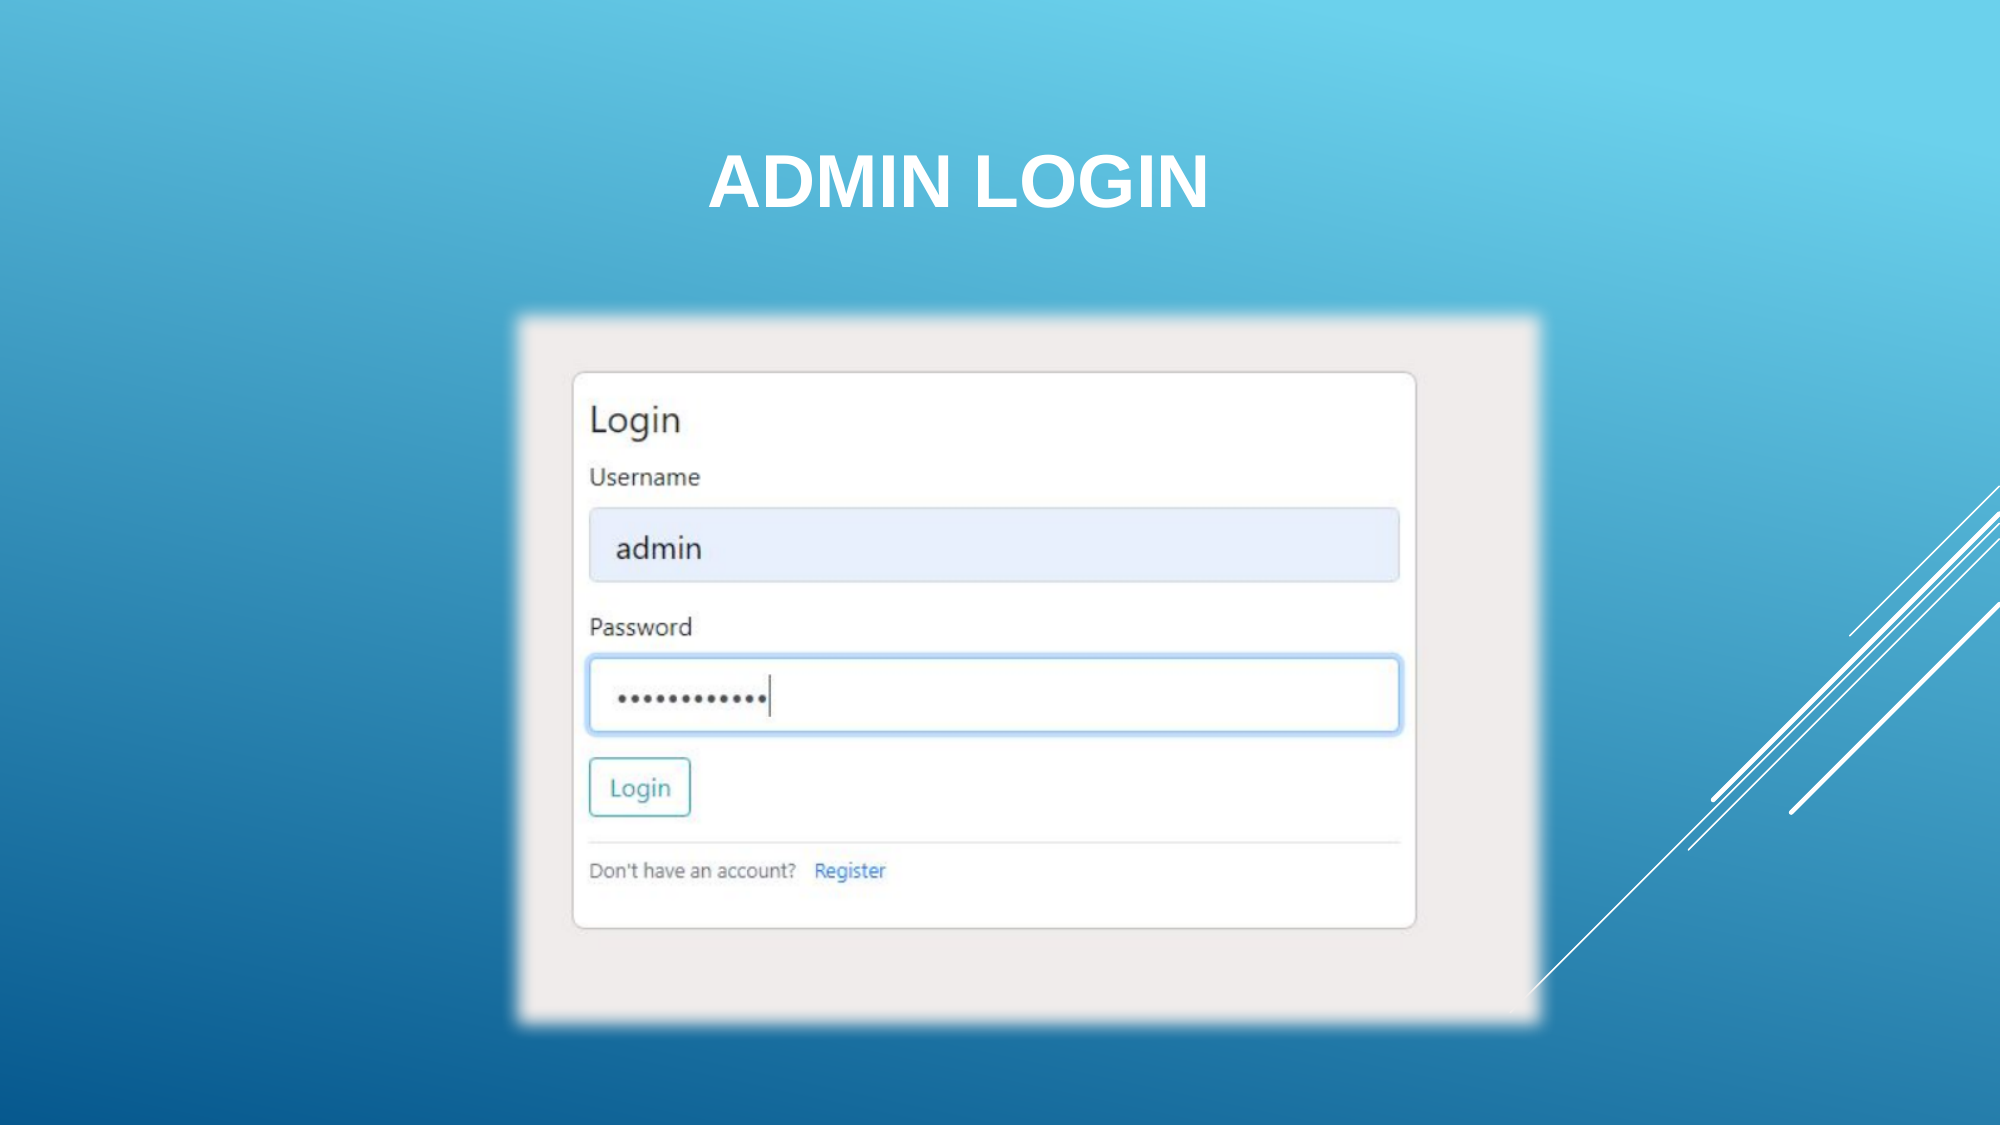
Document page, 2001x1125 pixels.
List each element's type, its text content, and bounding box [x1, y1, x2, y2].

picture [500, 297, 1558, 1042]
text_box ADMIN LOGIN [692, 125, 1227, 231]
